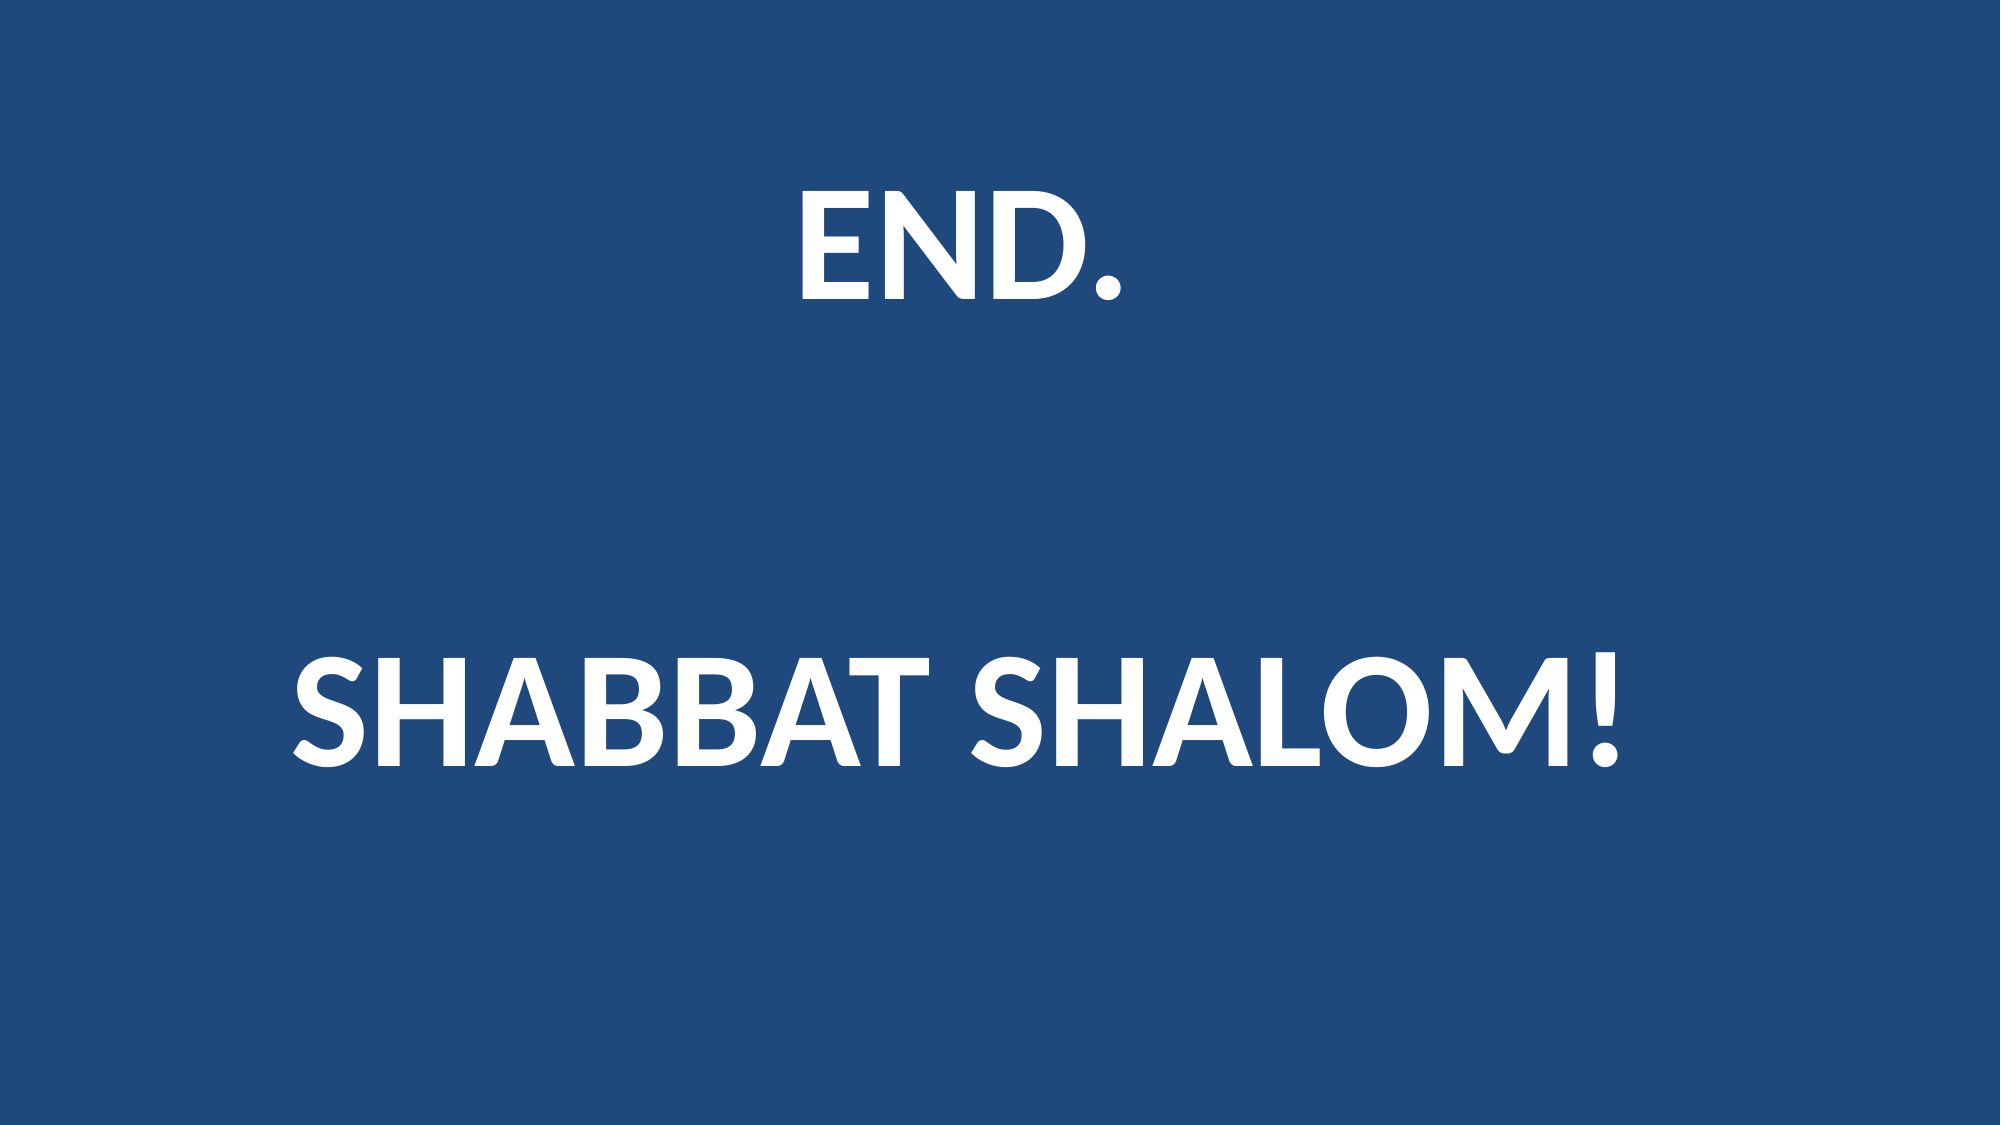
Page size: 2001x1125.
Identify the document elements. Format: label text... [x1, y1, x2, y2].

list END. SHABBAT SHALOM! [75, 125, 1850, 925]
